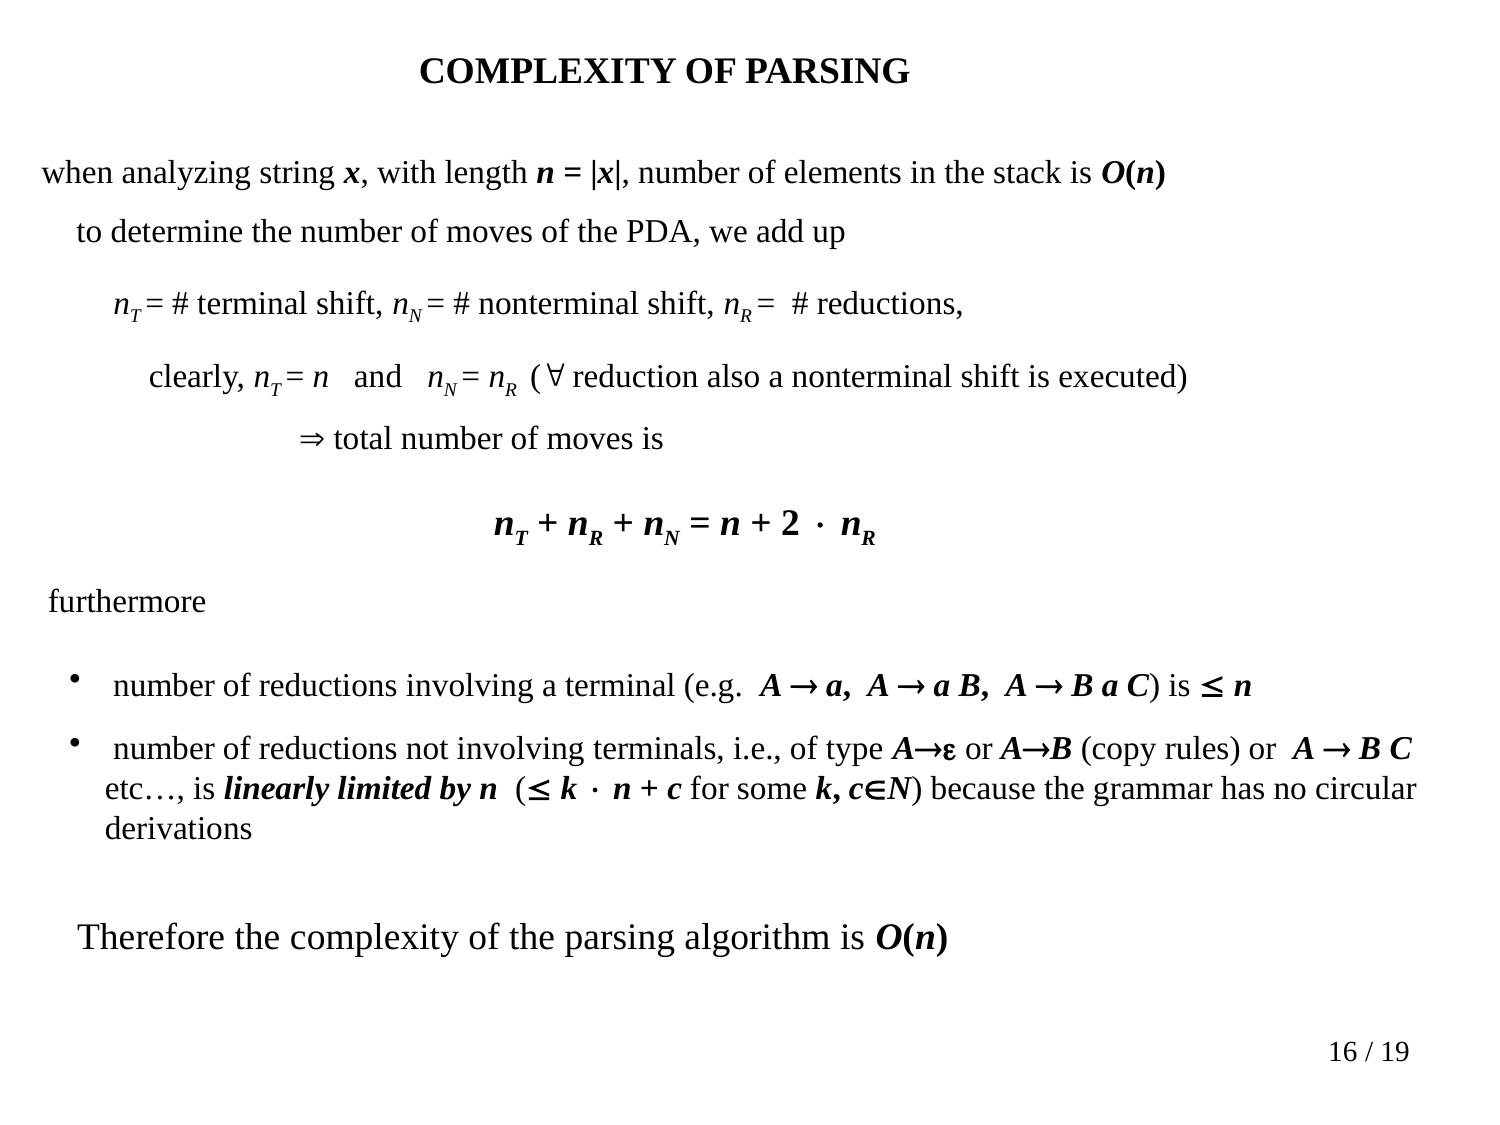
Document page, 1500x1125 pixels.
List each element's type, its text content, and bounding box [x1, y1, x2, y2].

slide_number 16 / 19 [1074, 1024, 1425, 1103]
text_box furthermore [47, 578, 1478, 619]
text_box number of reductions involving a terminal (e.g. A  a, A  a B, A  B a C) is  n [69, 663, 1446, 703]
text_box when analyzing string x, with length n = |x|, number of elements in the stack is O(n) [41, 150, 1264, 191]
text_box nT + nR + nN = n + 2  nR [493, 498, 922, 550]
text_box number of reductions not involving terminals, i.e., of type A or AB (copy rules) or A  B C etc…, is linearly limited by n ( k  n + c for some k, cN) because the grammar has no circular derivations [69, 726, 1446, 847]
text_box to determine the number of moves of the PDA, we add up [76, 209, 1187, 250]
text_box clearly, nT = n and nN = nR ( reduction also a nonterminal shift is executed)  total number of moves is [148, 354, 1413, 457]
text_box COMPLEXITY OF PARSING [418, 45, 1019, 91]
text_box Therefore the complexity of the parsing algorithm is O(n) [77, 911, 1413, 957]
text_box nT = # terminal shift, nN = # nonterminal shift, nR = # reductions, [113, 281, 1460, 327]
